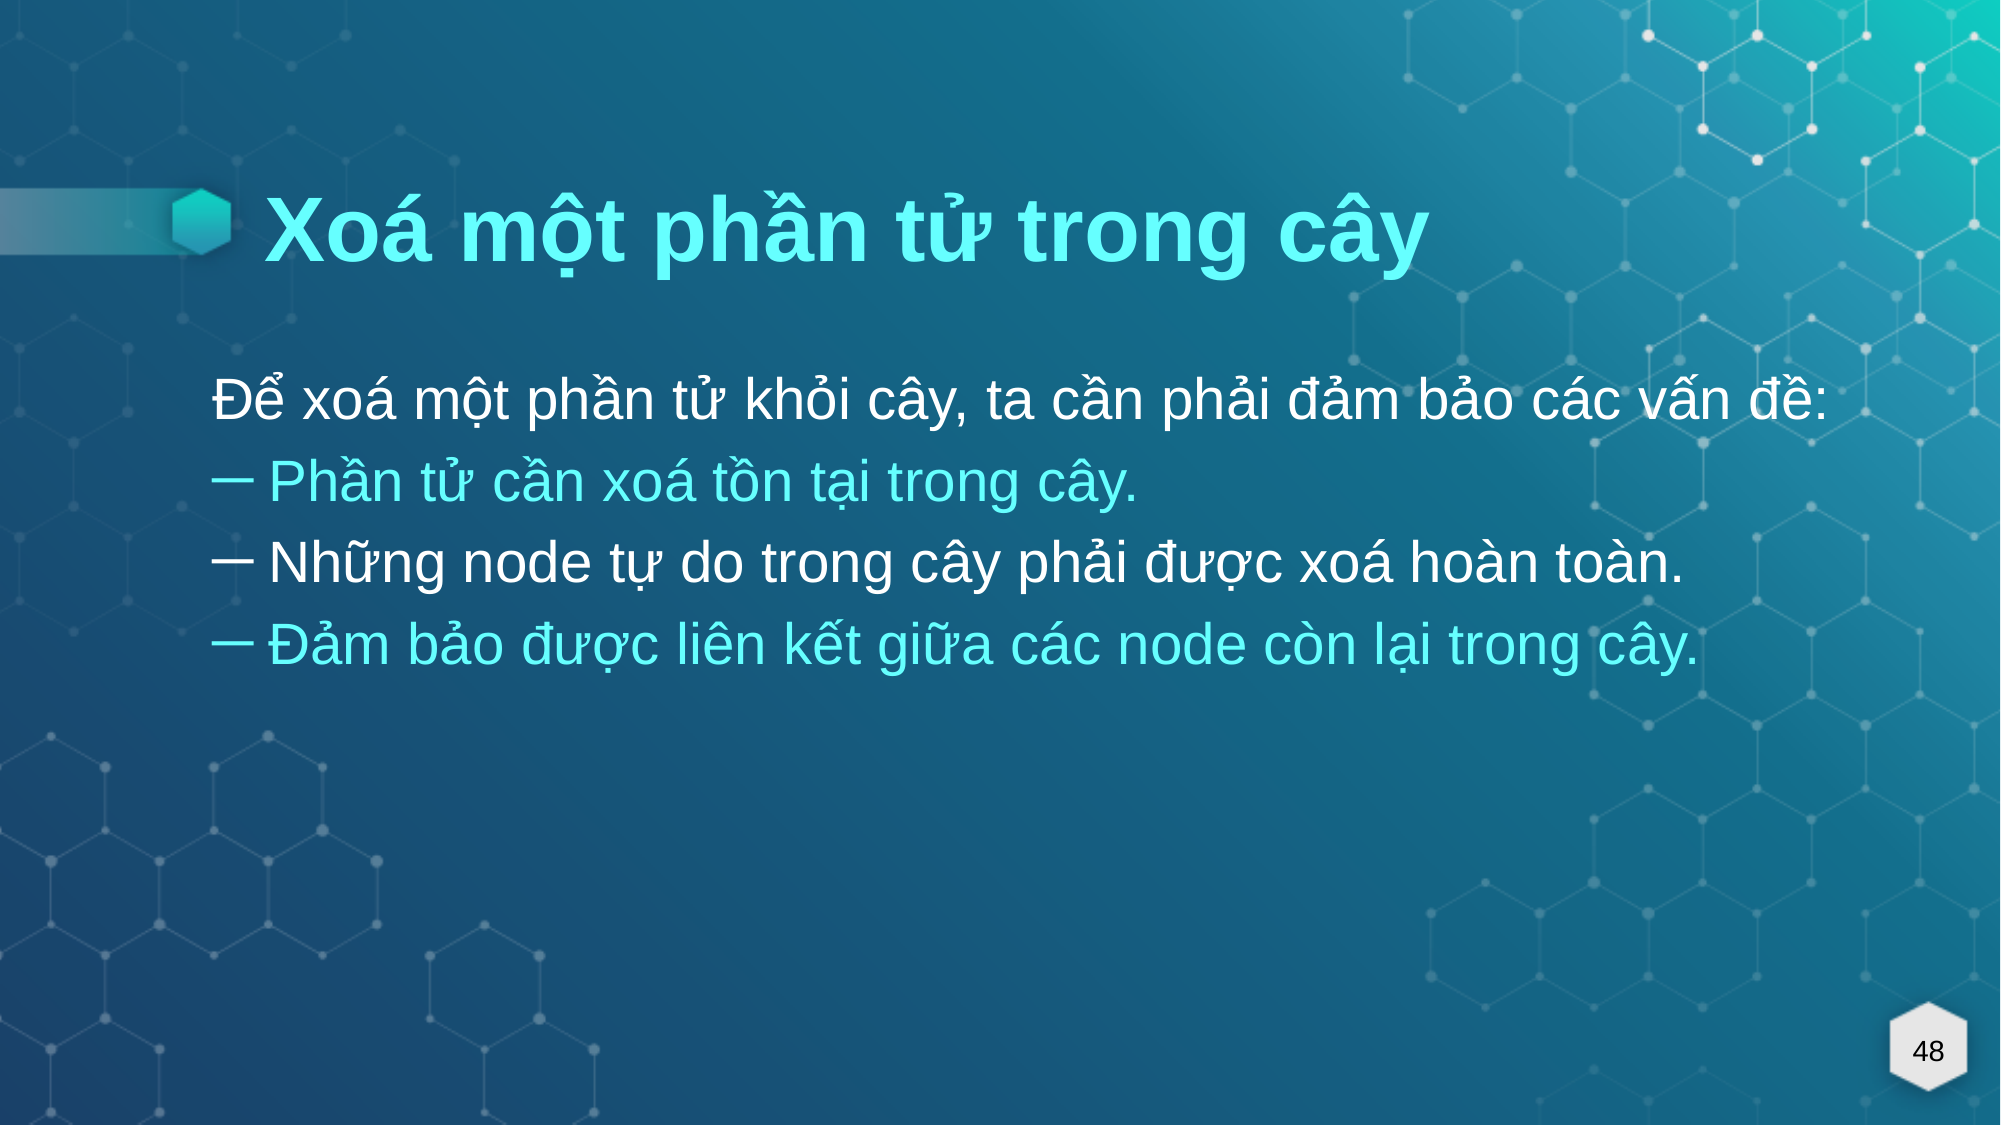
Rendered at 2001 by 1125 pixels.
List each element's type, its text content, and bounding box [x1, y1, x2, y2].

text_box Để xoá một phần tử khỏi cây, ta cần phải đảm bảo các vấn đề: Phần tử cần xoá tồn tại trong cây. Những node tự do trong cây phải được xoá hoàn toàn. Đảm bảo được liên kết giữa các node còn lại trong cây. [197, 353, 1998, 775]
picture [0, 0, 2001, 1125]
text_box Xoá một phần tử trong cây [249, 162, 1475, 288]
